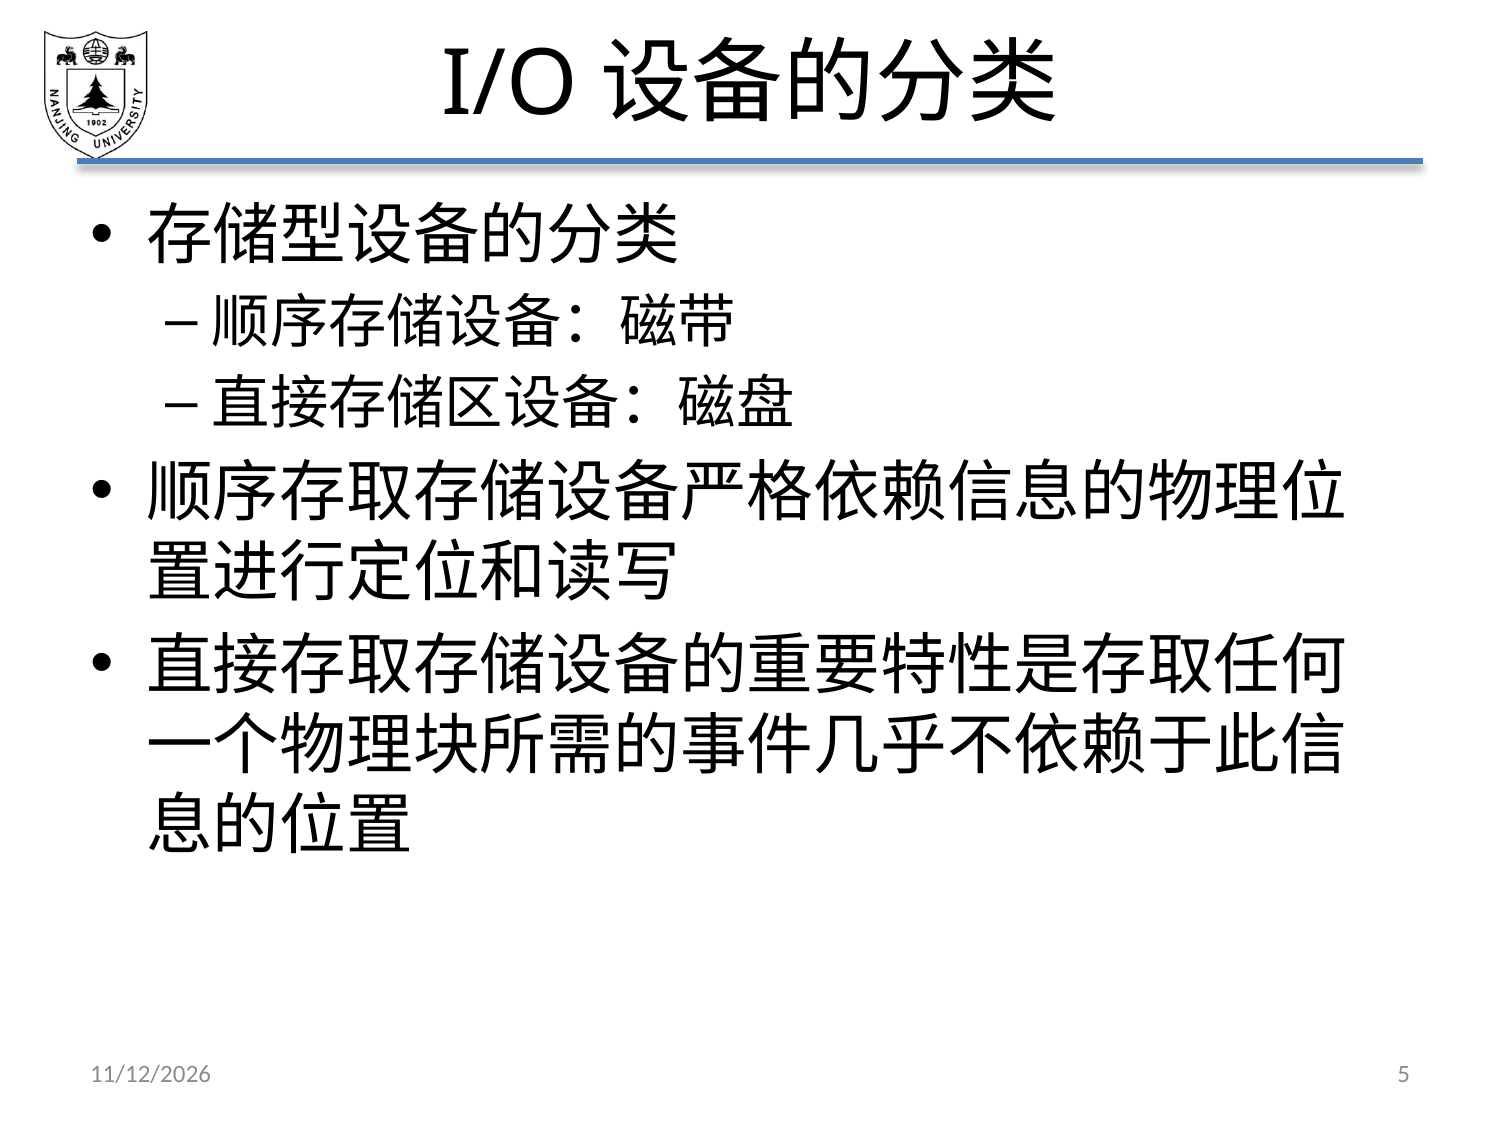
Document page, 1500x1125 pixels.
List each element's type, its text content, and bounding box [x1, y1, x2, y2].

picture [41, 30, 75, 161]
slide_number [75, 1042, 425, 1103]
title I/O设备的分类 [75, 0, 1425, 161]
slide_number 5 [1074, 1042, 1425, 1103]
list 存储型设备的分类 顺序存储设备：磁带 直接存储区设备：磁盘 顺序存取存储设备严格依赖信息的物理位置进行定位和读写 直接存取存储设备的重要特性是存取任何一个物理块所需的事件几乎不依赖于此信息的位置 [75, 184, 1425, 1005]
